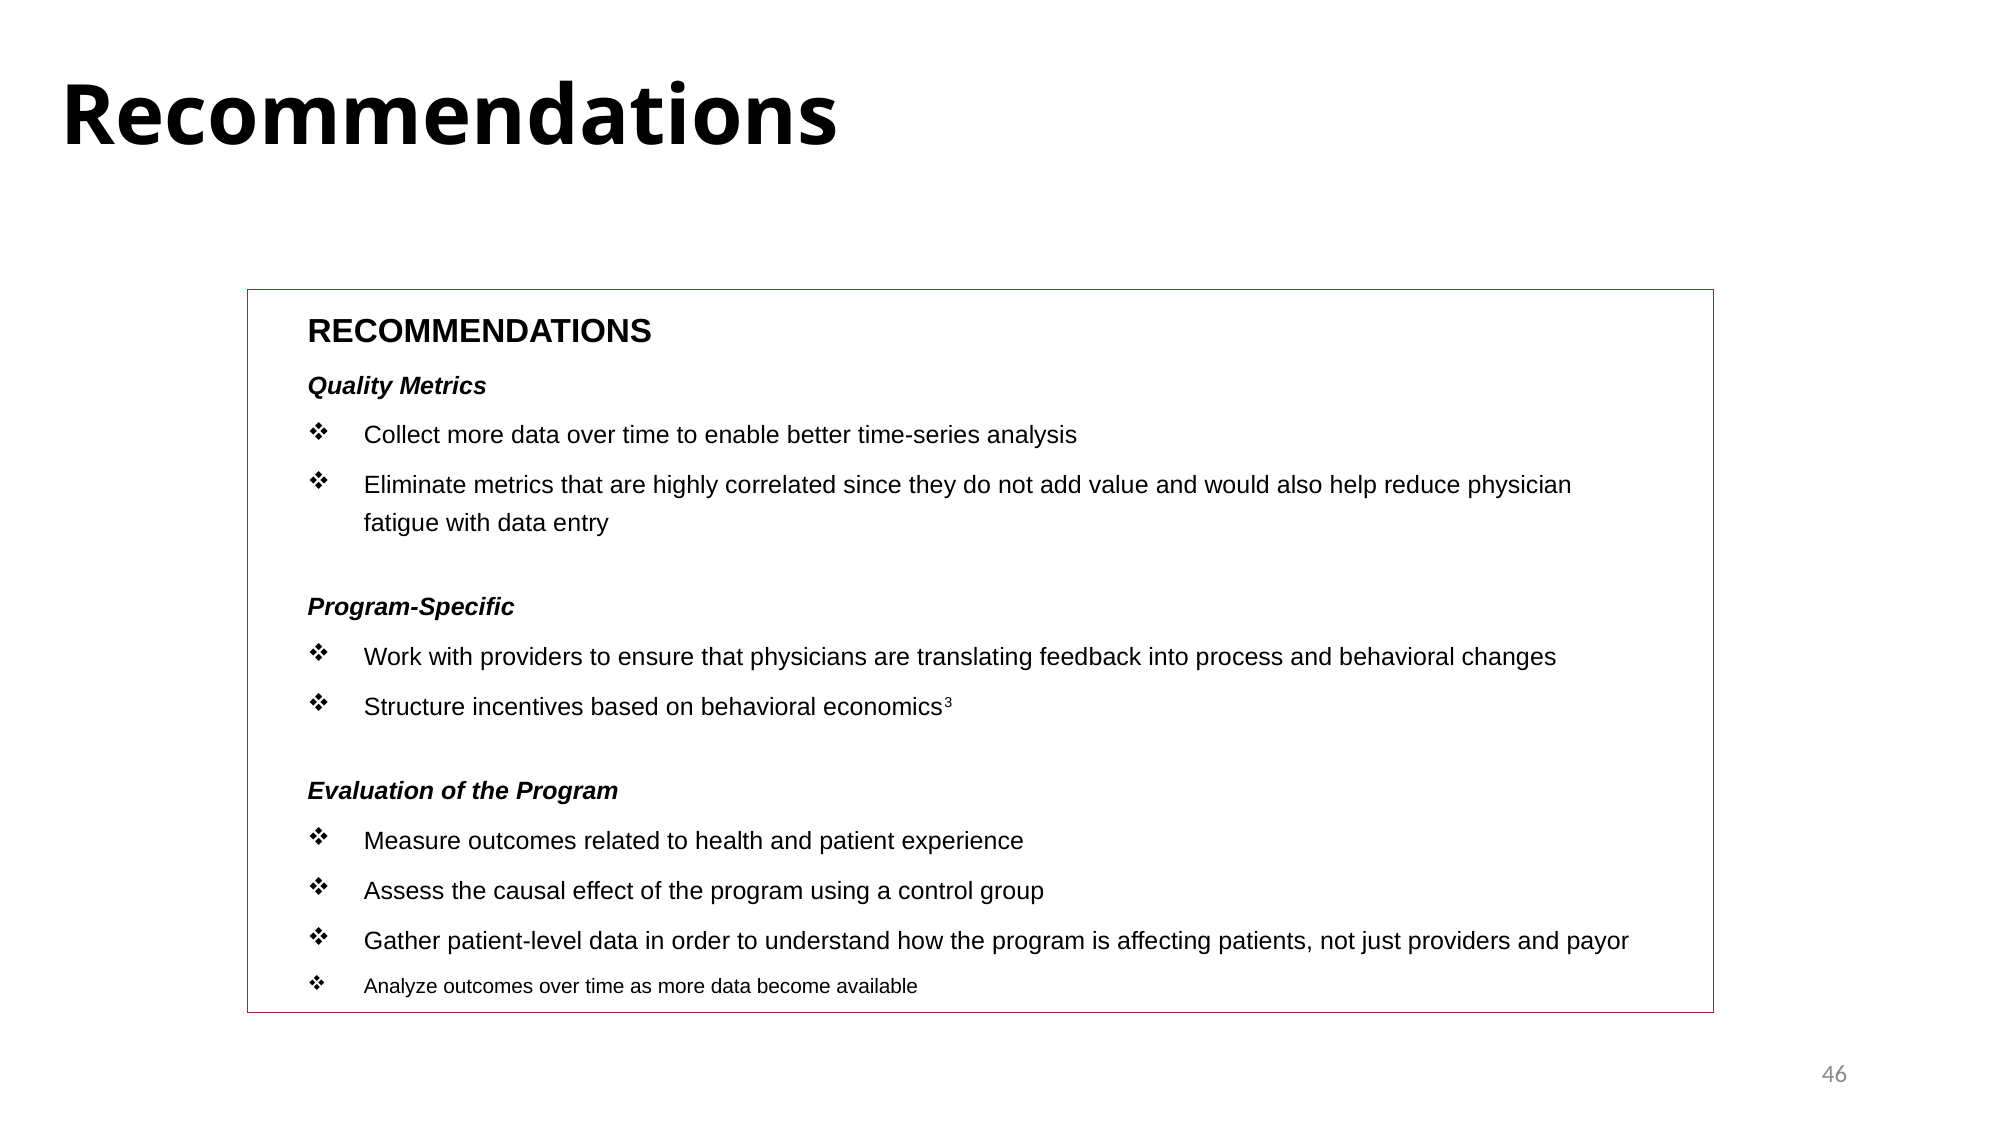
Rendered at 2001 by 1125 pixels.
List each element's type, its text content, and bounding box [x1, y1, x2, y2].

text_box RECOMMENDATIONS Quality Metrics Collect more data over time to enable better time-series analysis Eliminate metrics that are highly correlated since they do not add value and would also help reduce physician fatigue with data entry Program-Specific Work with providers to ensure that physicians are translating feedback into process and behavioral changes Structure incentives based on behavioral economics3 Evaluation of the Program Measure outcomes related to health and patient experience Assess the causal effect of the program using a control group Gather patient-level data in order to understand how the program is affecting patients, not just providers and payor Analyze outcomes over time as more data become available [247, 289, 1714, 1013]
slide_number 46 [1412, 1042, 1863, 1103]
title Recommendations [45, 49, 1771, 186]
